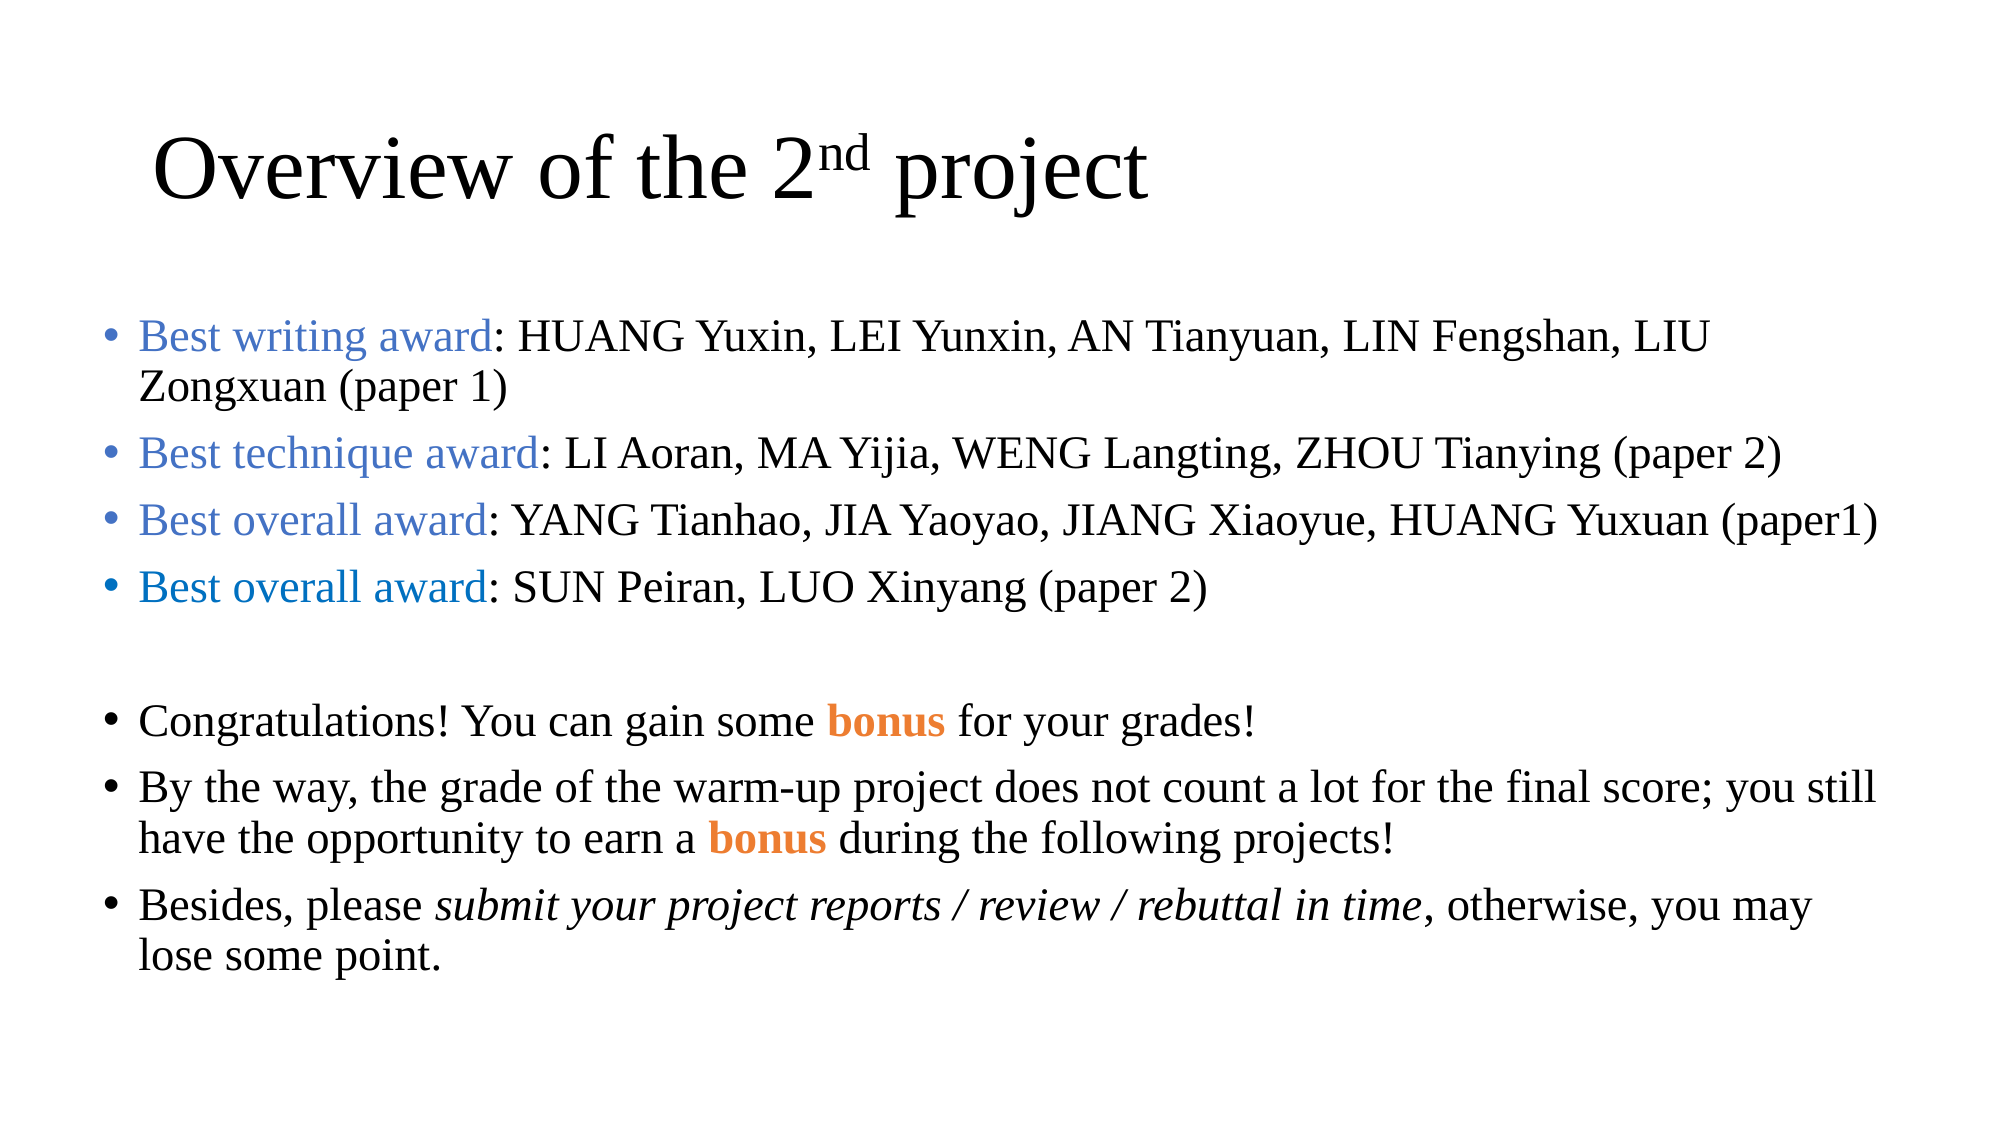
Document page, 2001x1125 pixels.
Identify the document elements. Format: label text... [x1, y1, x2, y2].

list Best writing award: HUANG Yuxin, LEI Yunxin, AN Tianyuan, LIN Fengshan, LIU Zongxuan (paper 1) Best technique award: LI Aoran, MA Yijia, WENG Langting, ZHOU Tianying (paper 2) Best overall award: YANG Tianhao, JIA Yaoyao, JIANG Xiaoyue, HUANG Yuxuan (paper1) Best overall award: SUN Peiran, LUO Xinyang (paper 2) Congratulations! You can gain some bonus for your grades! By the way, the grade of the warm-up project does not count a lot for the final score; you still have the opportunity to earn a bonus during the following projects! Besides, please submit your project reports / review / rebuttal in time, otherwise, you may lose some point. [88, 304, 1912, 1005]
title Overview of the 2nd project [137, 59, 1863, 278]
